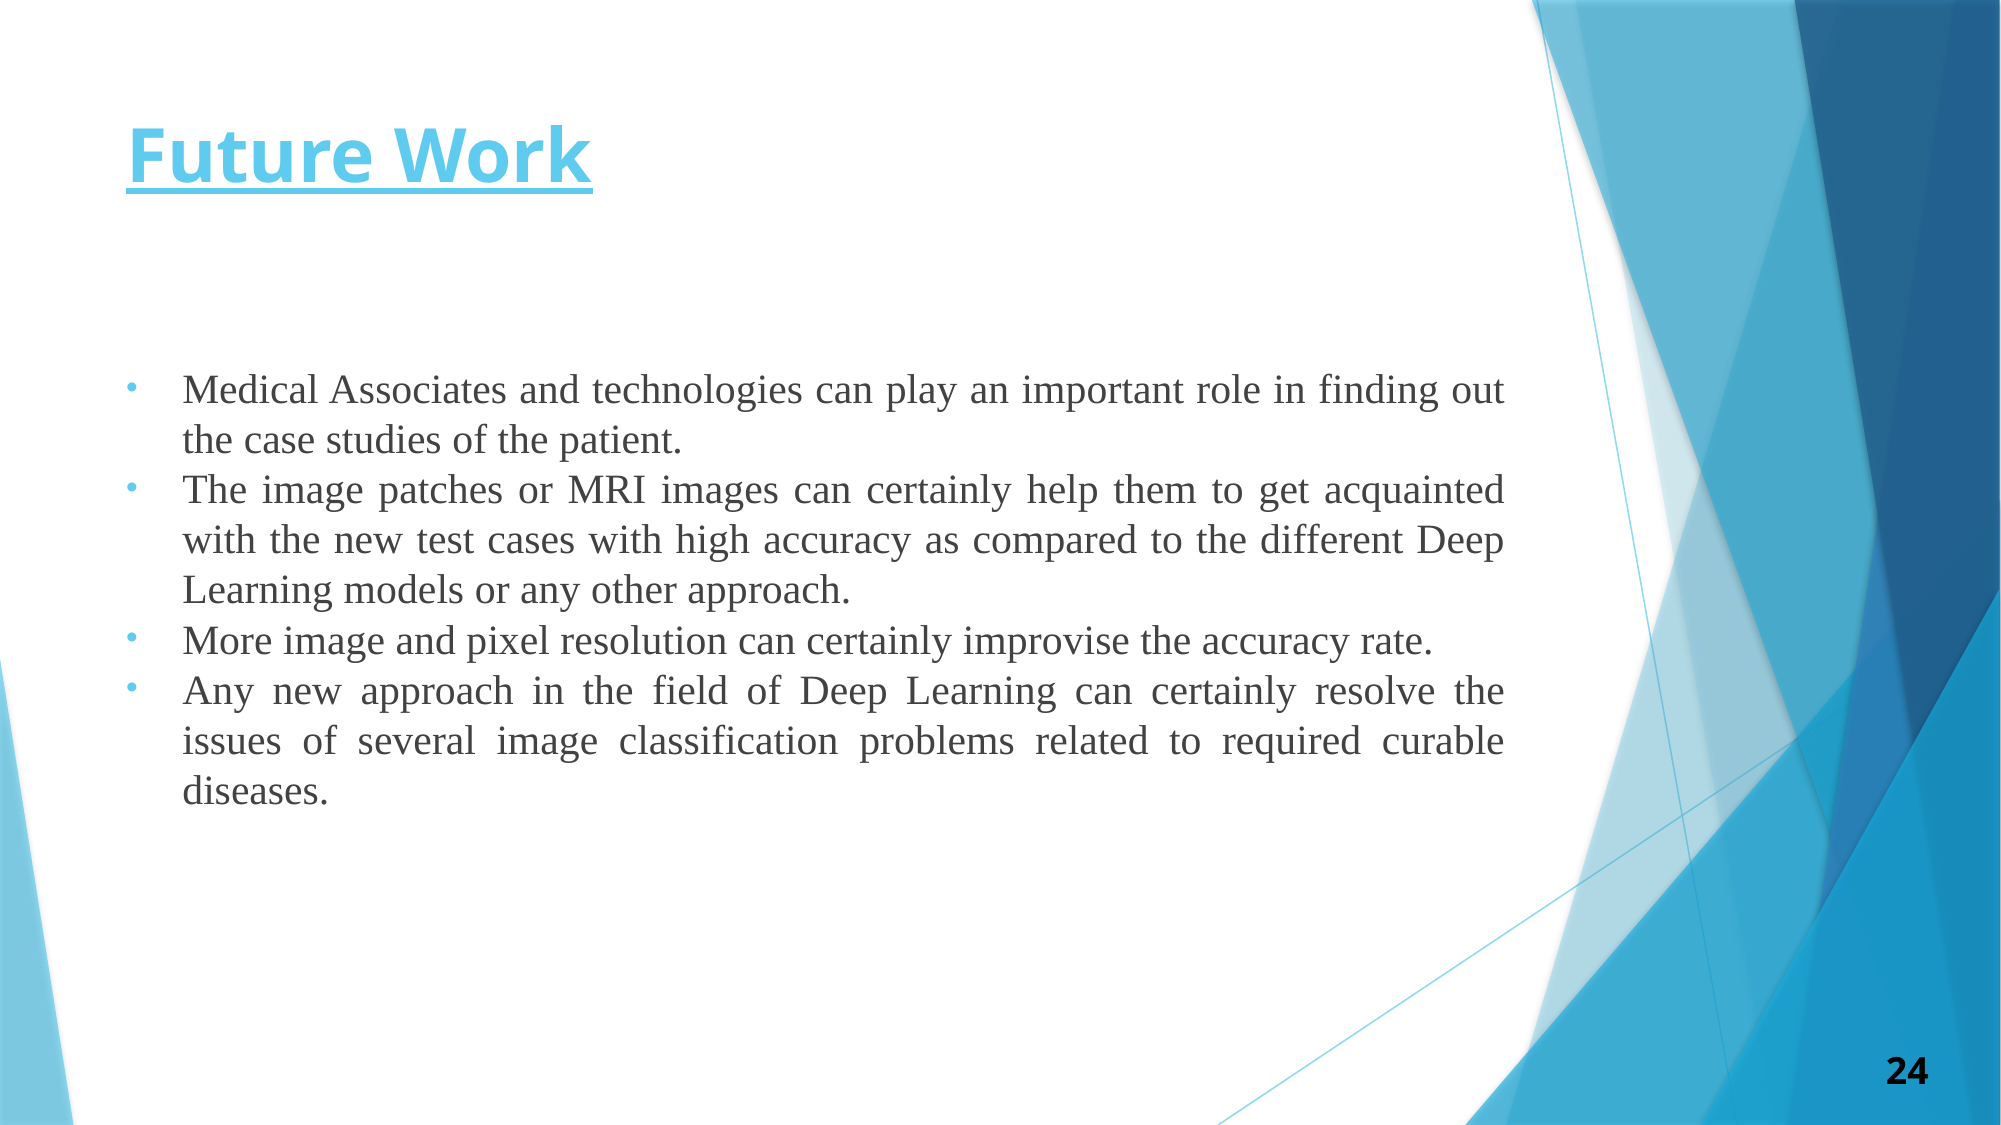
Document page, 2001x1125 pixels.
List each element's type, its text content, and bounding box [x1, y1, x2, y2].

text_box 24 [1871, 1039, 1949, 1100]
title Future Work [111, 99, 1522, 317]
list Medical Associates and technologies can play an important role in finding out the case studies of the patient. The image patches or MRI images can certainly help them to get acquainted with the new test cases with high accuracy as compared to the different Deep Learning models or any other approach. More image and pixel resolution can certainly improvise the accuracy rate. Any new approach in the field of Deep Learning can certainly resolve the issues of several image classification problems related to required curable diseases. [111, 354, 1522, 992]
